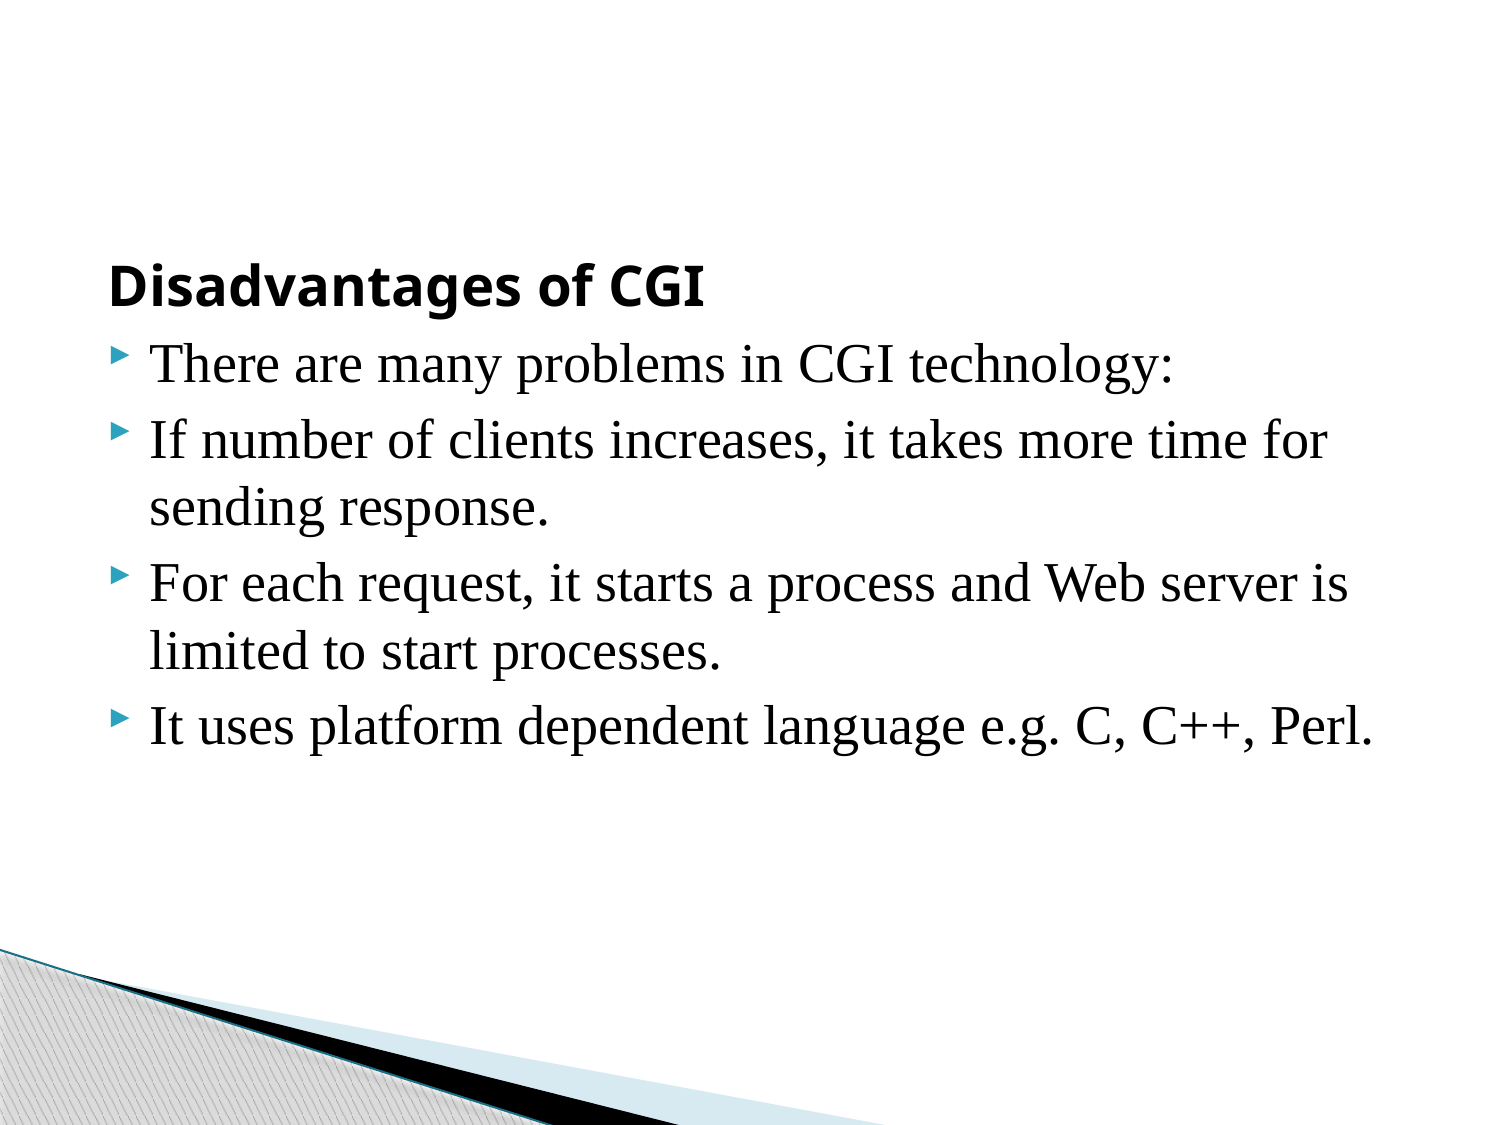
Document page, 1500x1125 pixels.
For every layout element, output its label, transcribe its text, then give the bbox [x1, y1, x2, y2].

list Disadvantages of CGI There are many problems in CGI technology: If number of clients increases, it takes more time for sending response. For each request, it starts a process and Web server is limited to start processes. It uses platform dependent language e.g. C, C++, Perl. [75, 243, 1425, 986]
